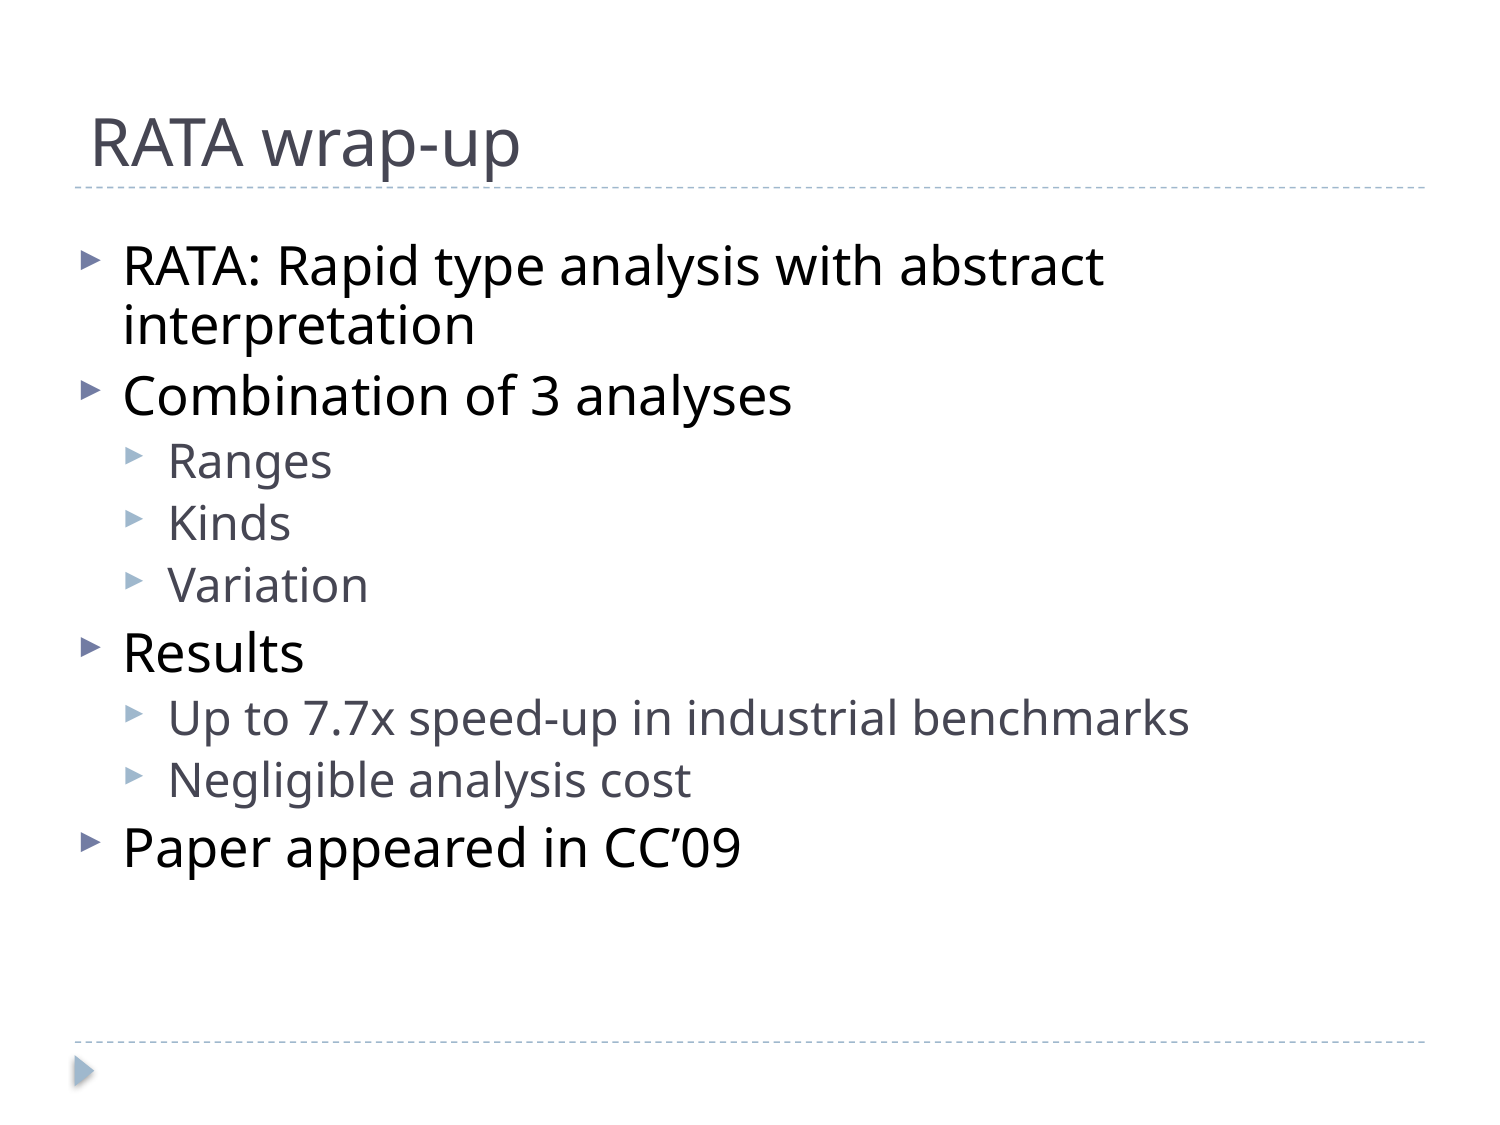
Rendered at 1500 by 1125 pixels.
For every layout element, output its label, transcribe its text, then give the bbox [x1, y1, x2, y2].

title RATA wrap-up [75, 24, 1425, 188]
list RATA: Rapid type analysis with abstract interpretation Combination of 3 analyses Ranges Kinds Variation Results Up to 7.7x speed-up in industrial benchmarks Negligible analysis cost Paper appeared in CC’09 [62, 231, 1438, 944]
